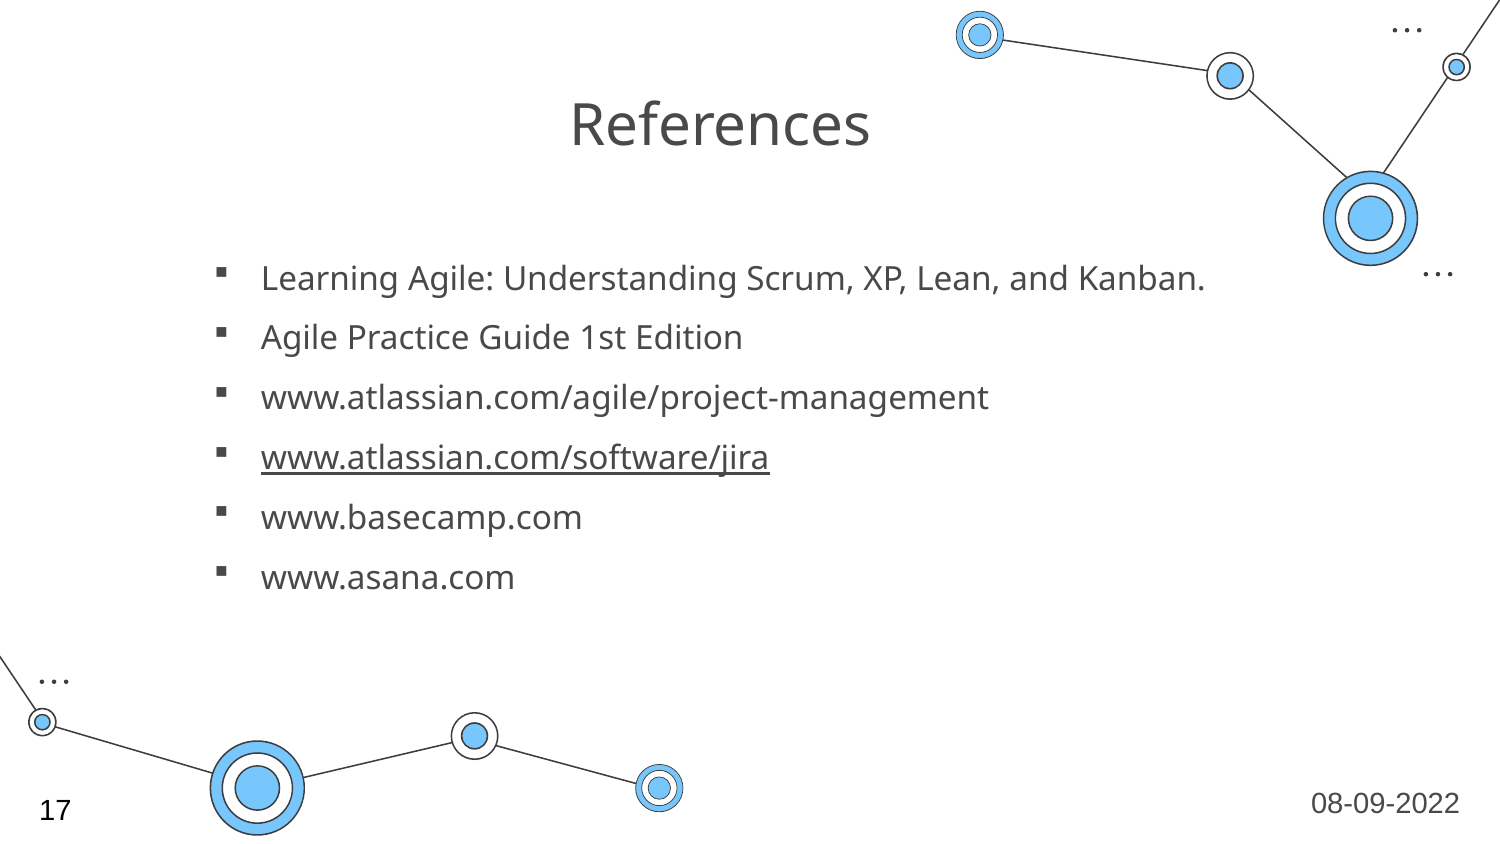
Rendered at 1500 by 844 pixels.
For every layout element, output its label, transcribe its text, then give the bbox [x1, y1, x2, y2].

title References [477, 72, 964, 167]
text_box Learning Agile: Understanding Scrum, XP, Lean, and Kanban. Agile Practice Guide 1st Edition www.atlassian.com/agile/project-management www.atlassian.com/software/jira www.basecamp.com www.asana.com [199, 189, 1386, 724]
text_box 08-09-2022 [1296, 776, 1476, 827]
text_box 17 [24, 784, 87, 834]
